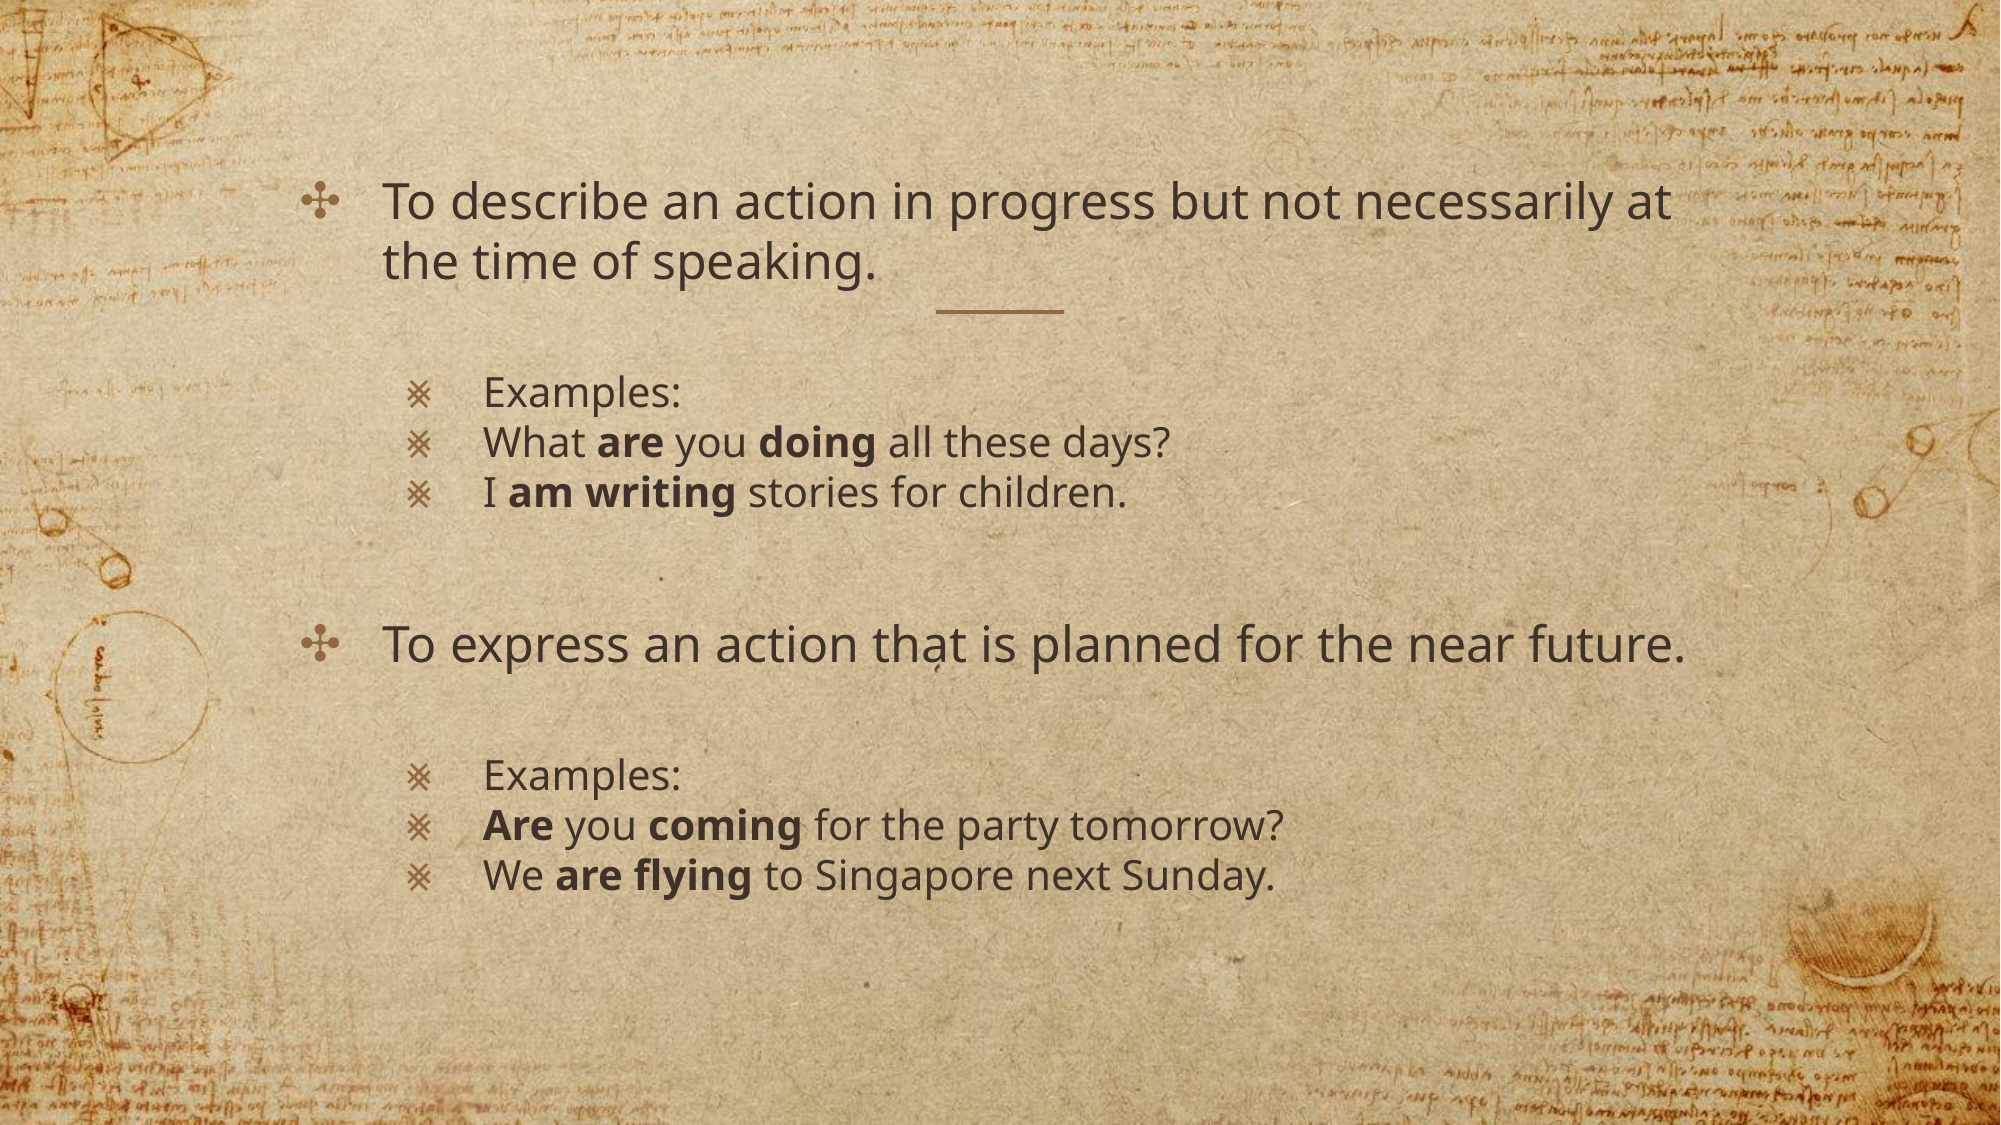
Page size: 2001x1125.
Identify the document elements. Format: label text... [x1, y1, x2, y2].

picture [0, 0, 2001, 1125]
list To describe an action in progress but not necessarily at the time of speaking. Examples: What are you doing all these days? I am writing stories for children. To express an action that is planned for the near future. Examples: Are you coming for the party tomorrow? We are flying to Singapore next Sunday. [267, 154, 1733, 1078]
